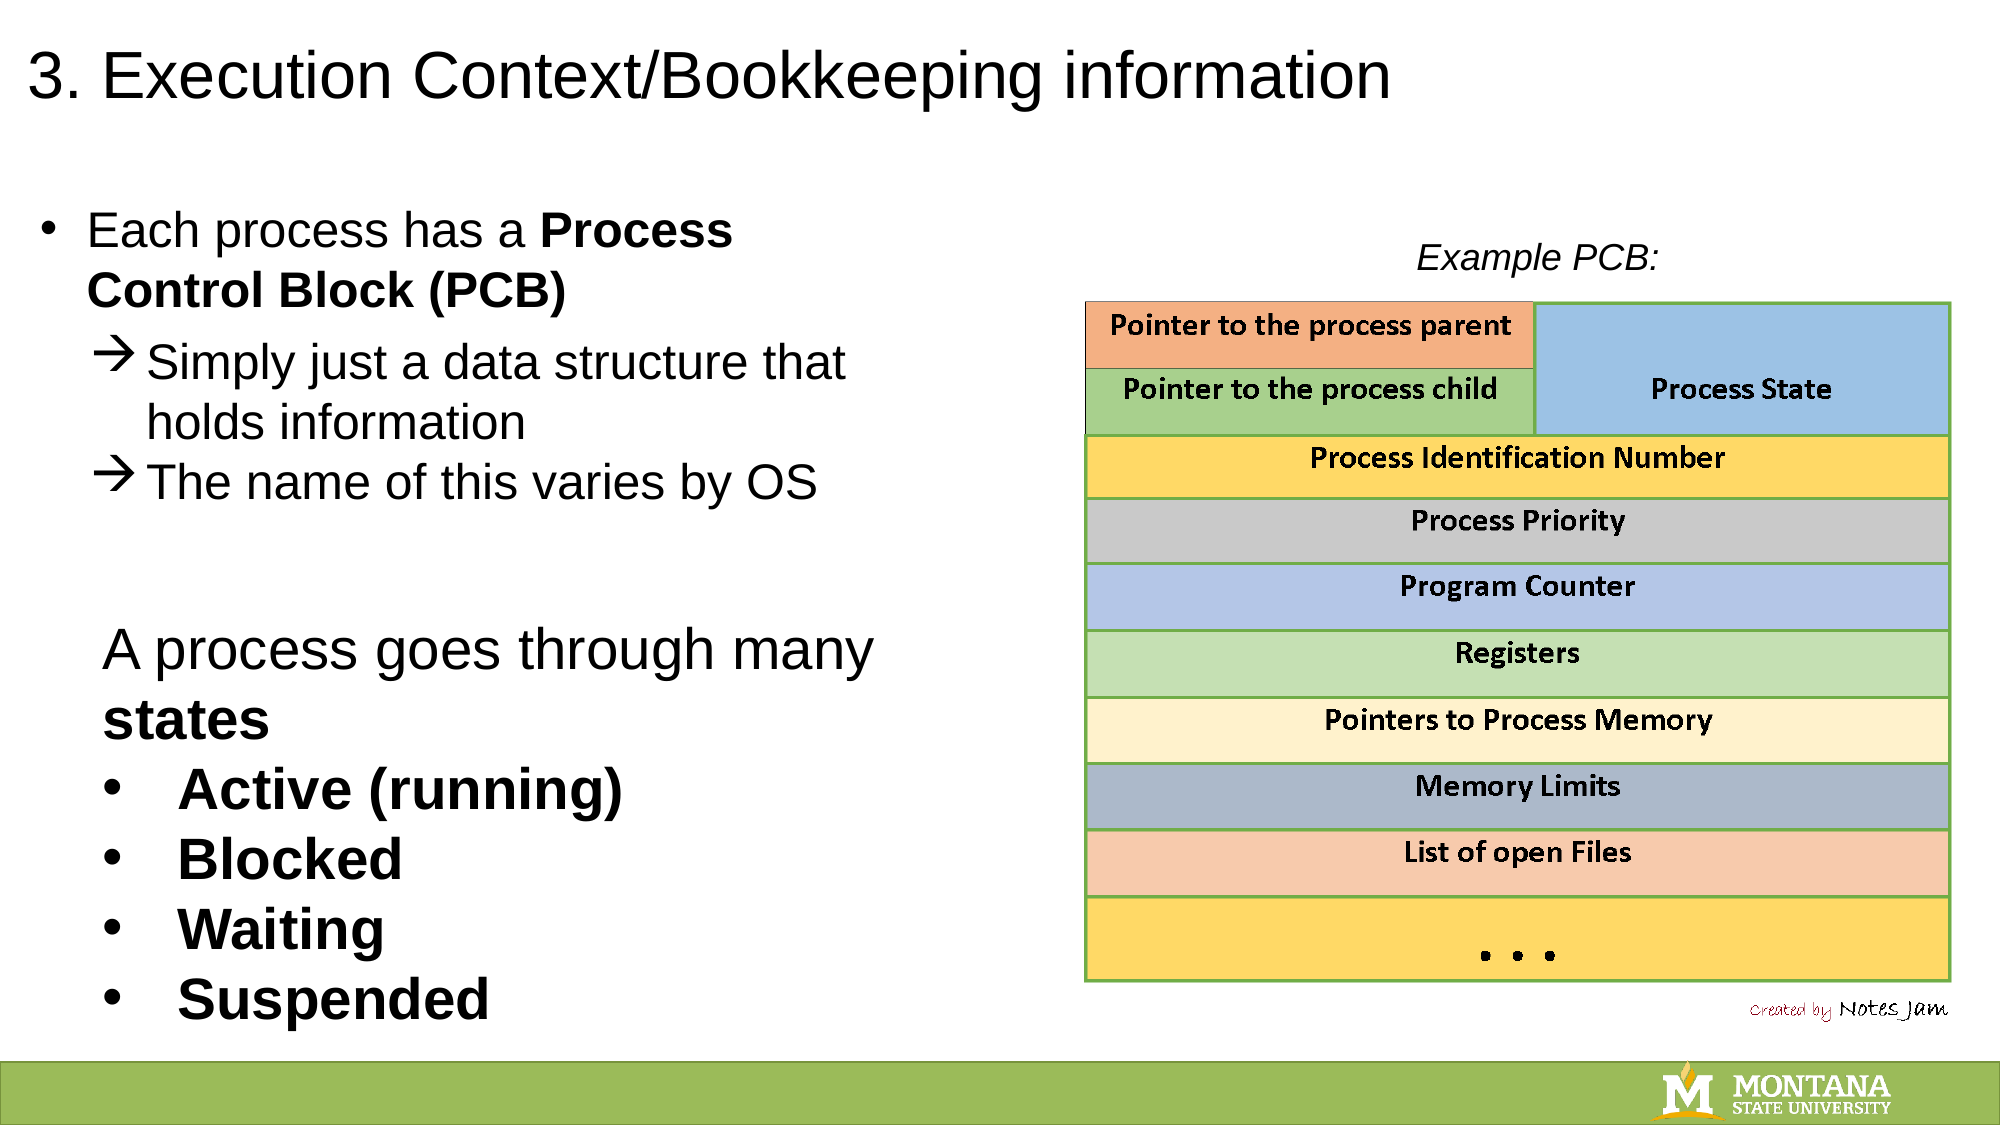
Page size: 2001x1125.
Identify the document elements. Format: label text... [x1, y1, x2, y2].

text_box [1892, 1060, 2000, 1125]
text_box A process goes through many states Active (running) Blocked Waiting Suspended [87, 603, 963, 1060]
text_box Simply just a data structure that holds information The name of this varies by OS [75, 321, 875, 517]
text_box Example PCB: [1401, 225, 1675, 270]
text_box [0, 1060, 1647, 1125]
picture [1649, 1060, 1892, 1122]
text_box Each process has a Process Control Block (PCB) [24, 189, 856, 445]
text_box 3. Execution Context/Bookkeeping information [12, 24, 1838, 120]
picture [1050, 272, 1981, 1029]
